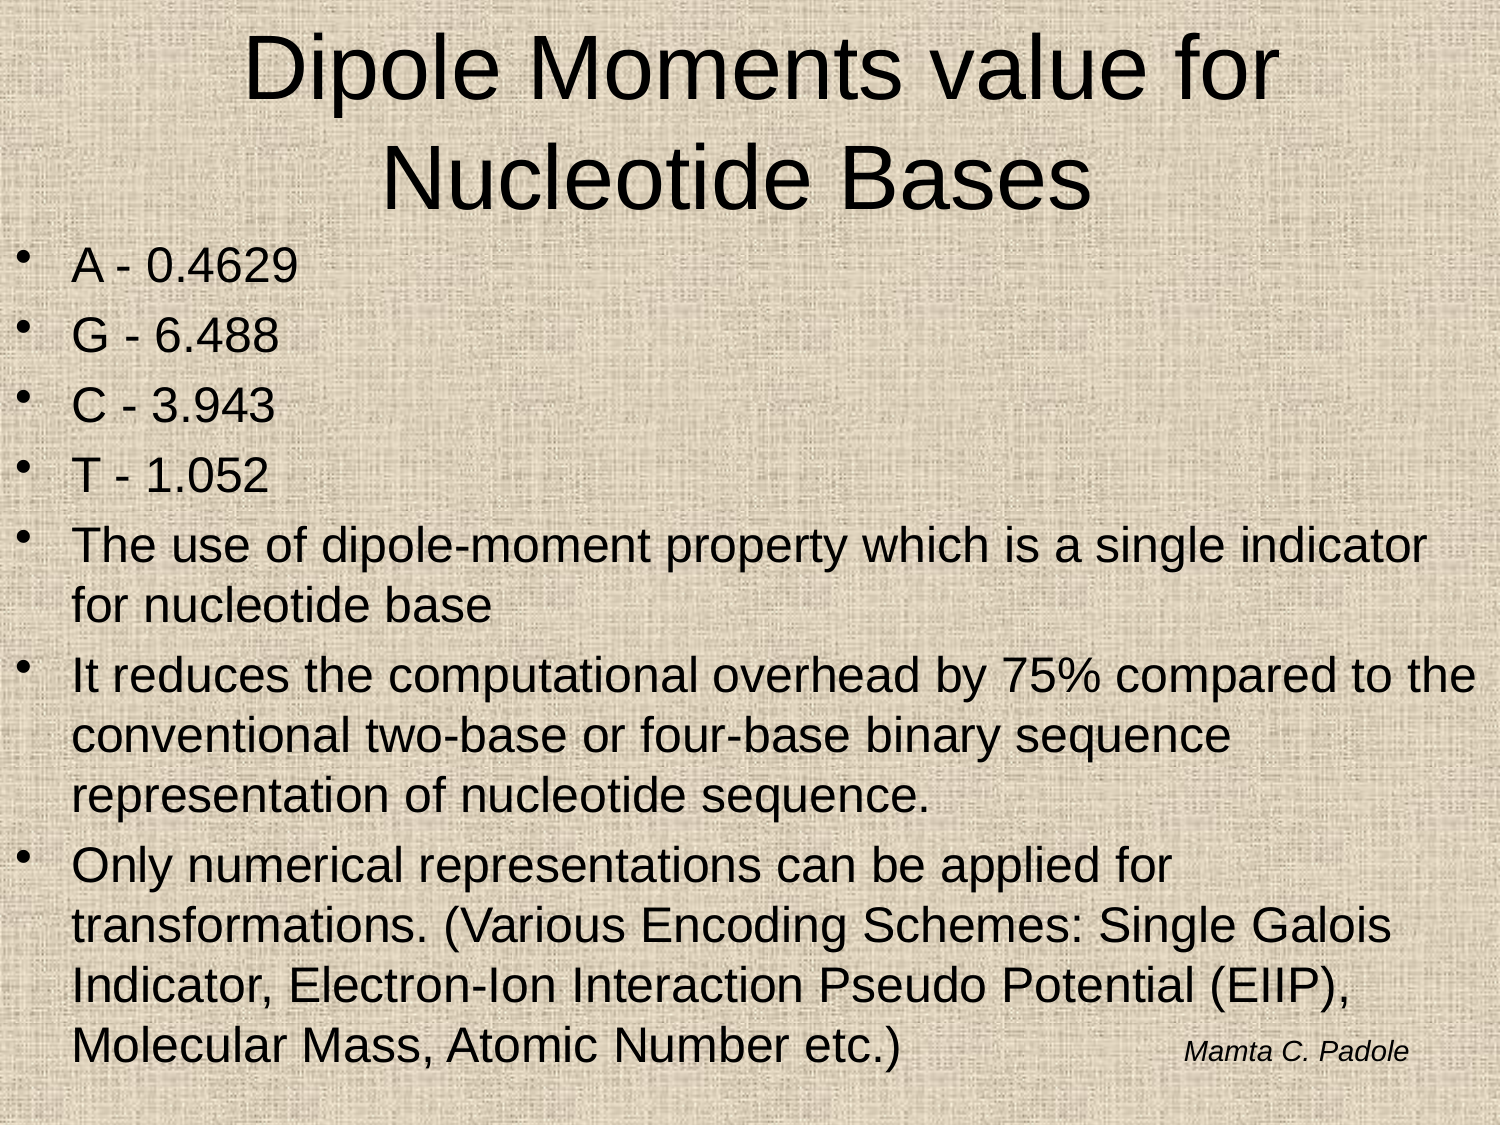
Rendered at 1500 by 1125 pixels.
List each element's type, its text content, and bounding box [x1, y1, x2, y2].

slide_number Mamta C. Padole [49, 1024, 1426, 1103]
title Dipole Moments value for Nucleotide Bases [0, 0, 1500, 224]
list A - 0.4629 G - 6.488 C - 3.943 T - 1.052 The use of dipole-moment property which is a single indicator for nucleotide base It reduces the computational overhead by 75% compared to the conventional two-base or four-base binary sequence representation of nucleotide sequence. Only numerical representations can be applied for transformations. (Various Encoding Schemes: Single Galois Indicator, Electron-Ion Interaction Pseudo Potential (EIIP), Molecular Mass, Atomic Number etc.) [0, 224, 1500, 1125]
